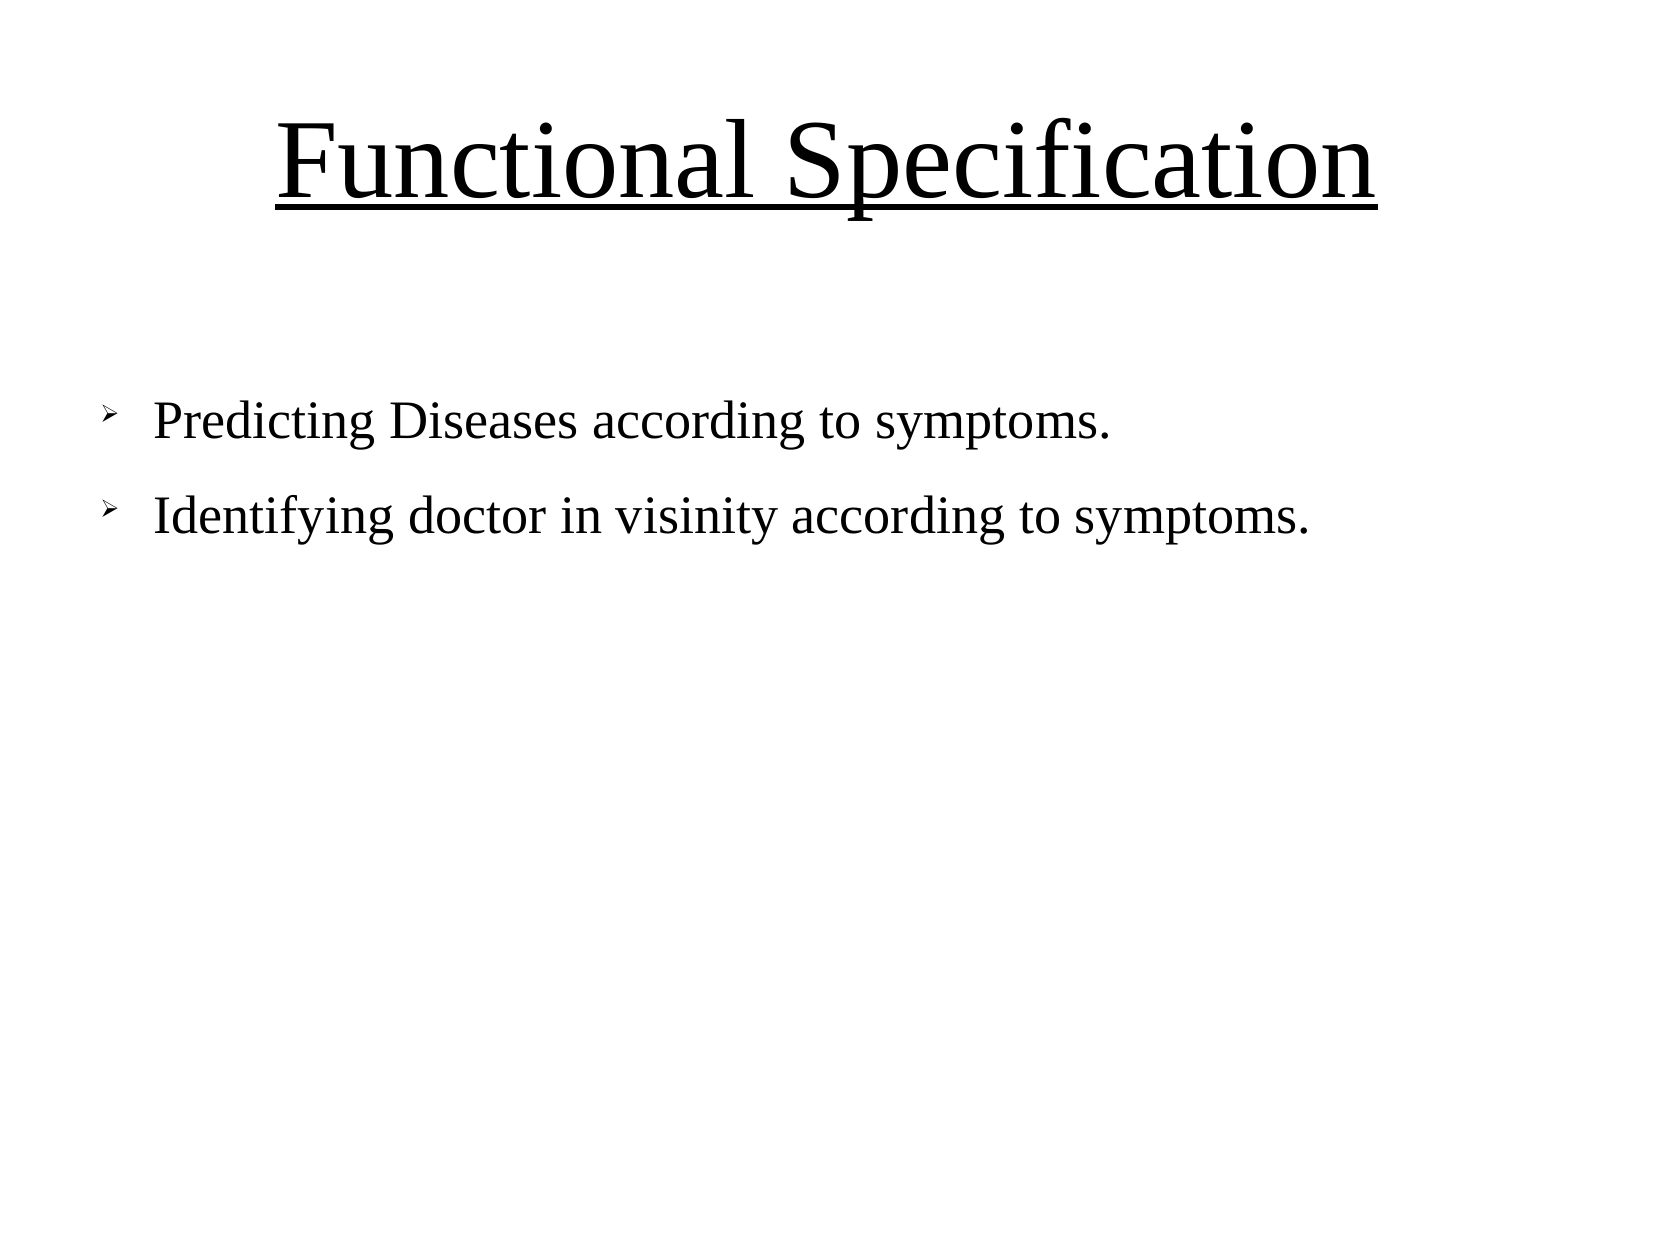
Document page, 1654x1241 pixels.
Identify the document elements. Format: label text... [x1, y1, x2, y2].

title Functional Specification [82, 49, 1571, 257]
list Predicting Diseases according to symptoms. Identifying doctor in visinity according to symptoms. [82, 290, 1571, 1010]
